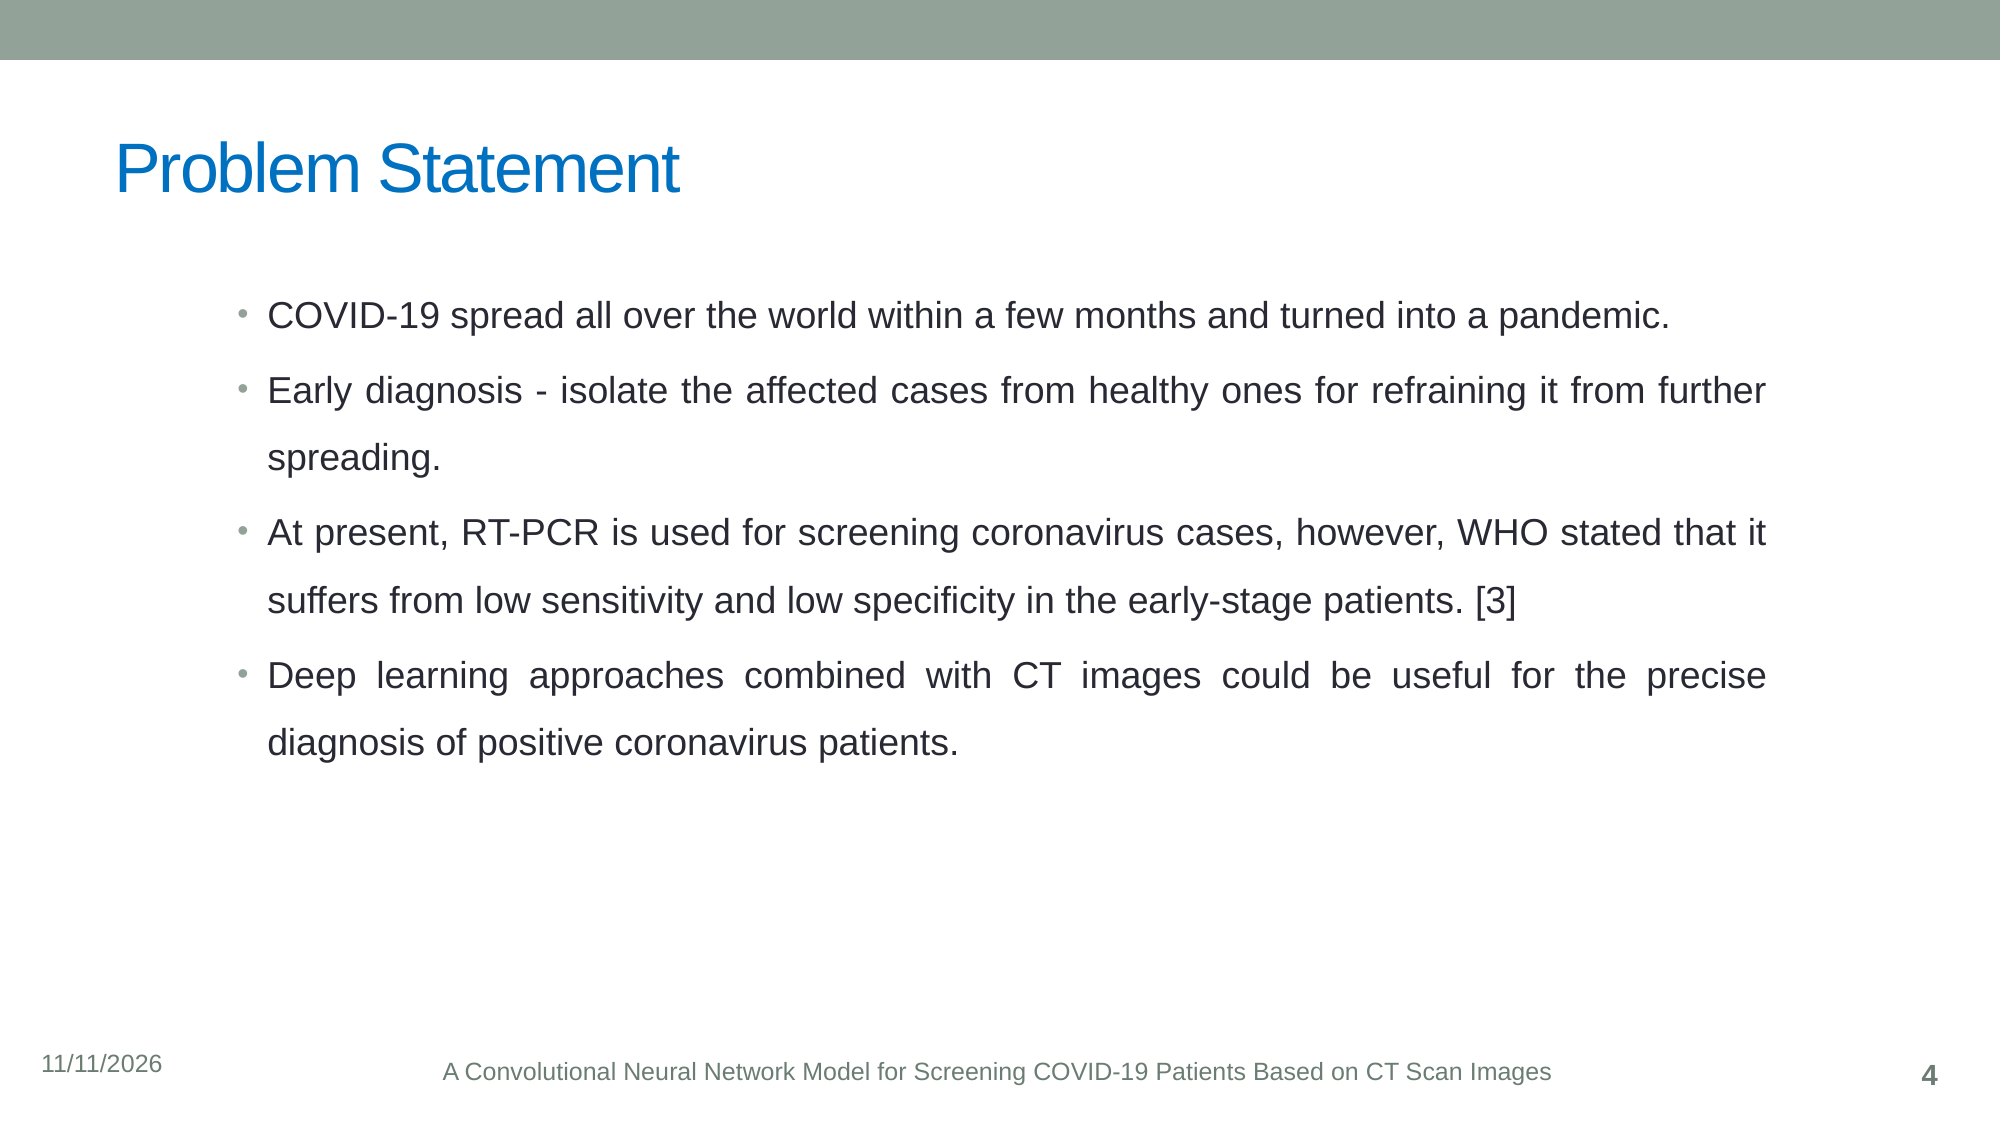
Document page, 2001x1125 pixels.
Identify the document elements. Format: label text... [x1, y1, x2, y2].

slide_number 4 [1906, 1046, 2000, 1102]
title Problem Statement [99, 115, 1660, 214]
footer A Convolutional Neural Network Model for Screening COVID-19 Patients Based on CT Scan Images [396, 1041, 1601, 1100]
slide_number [26, 1032, 394, 1093]
list COVID-19 spread all over the world within a few months and turned into a pandemic. Early diagnosis - isolate the affected cases from healthy ones for refraining it from further spreading. At present, RT-PCR is used for screening coronavirus cases, however, WHO stated that it suffers from low sensitivity and low specificity in the early-stage patients. [3] Deep learning approaches combined with CT images could be useful for the precise diagnosis of positive coronavirus patients. [222, 260, 1783, 938]
